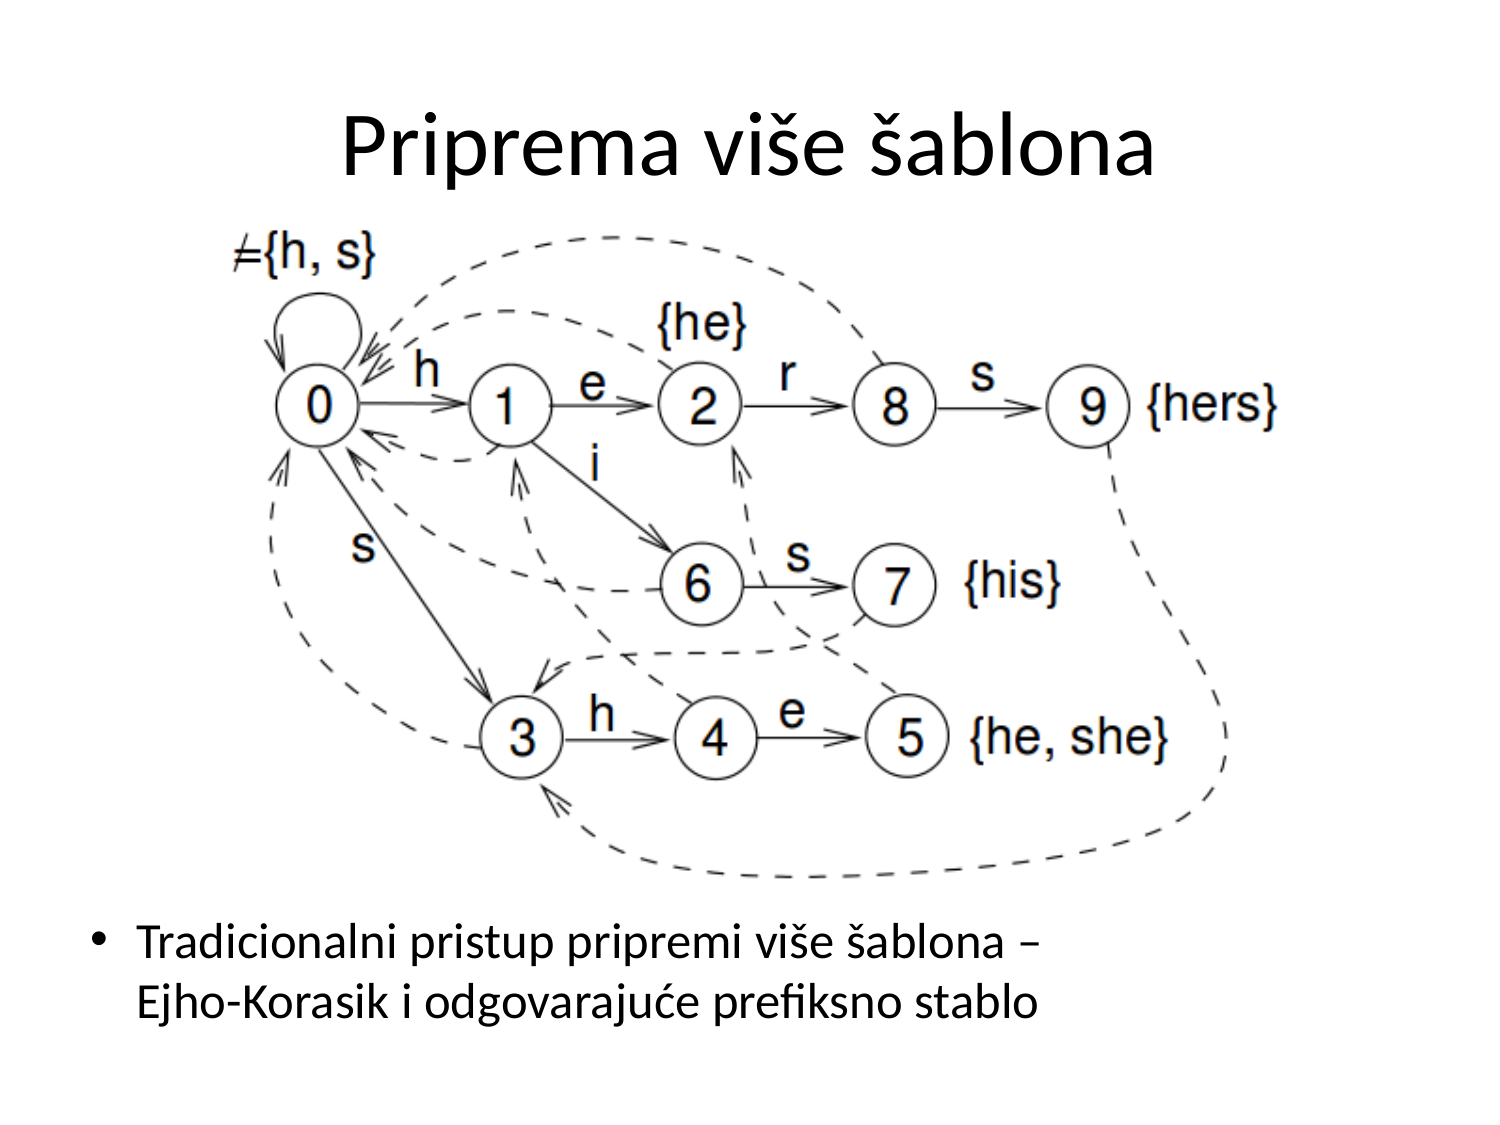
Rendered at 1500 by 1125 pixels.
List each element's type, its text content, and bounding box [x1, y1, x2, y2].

list Tradicionalni pristup pripremi više šablona – Ejho-Korasik i odgovarajuće prefiksno stablo [75, 900, 1438, 1038]
picture [212, 212, 1285, 886]
title Priprema više šablona [75, 45, 1425, 233]
